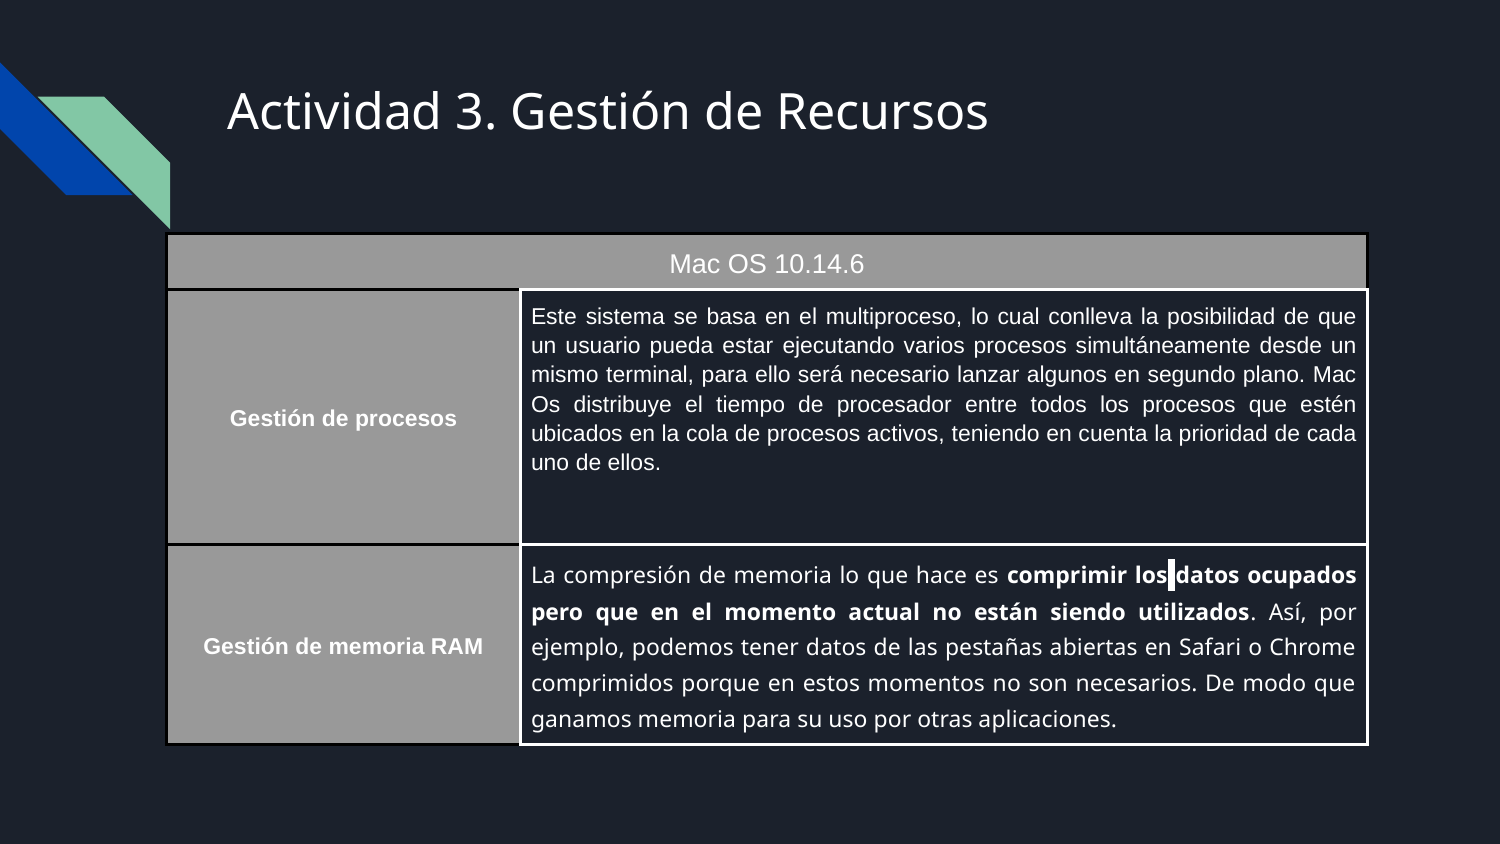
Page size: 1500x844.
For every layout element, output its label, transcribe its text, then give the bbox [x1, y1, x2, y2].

table_cell La compresión de memoria lo que hace es comprimir los datos ocupados pero que en el momento actual no están siendo utilizados. Así, por ejemplo, podemos tener datos de las pestañas abiertas en Safari o Chrome comprimidos porque en estos momentos no son necesarios. De modo que ganamos memoria para su uso por otras aplicaciones. [522, 546, 1366, 743]
title Actividad 3. Gestión de Recursos [212, 64, 1368, 215]
table_cell Gestión de memoria RAM [168, 546, 519, 743]
table_header Mac OS 10.14.6 [168, 235, 1366, 288]
table_cell Este sistema se basa en el multiproceso, lo cual conlleva la posibilidad de que un usuario pueda estar ejecutando varios procesos simultáneamente desde un mismo terminal, para ello será necesario lanzar algunos en segundo plano. Mac Os distribuye el tiempo de procesador entre todos los procesos que estén ubicados en la cola de procesos activos, teniendo en cuenta la prioridad de cada uno de ellos. [522, 291, 1366, 543]
table_cell Gestión de procesos [168, 291, 519, 543]
